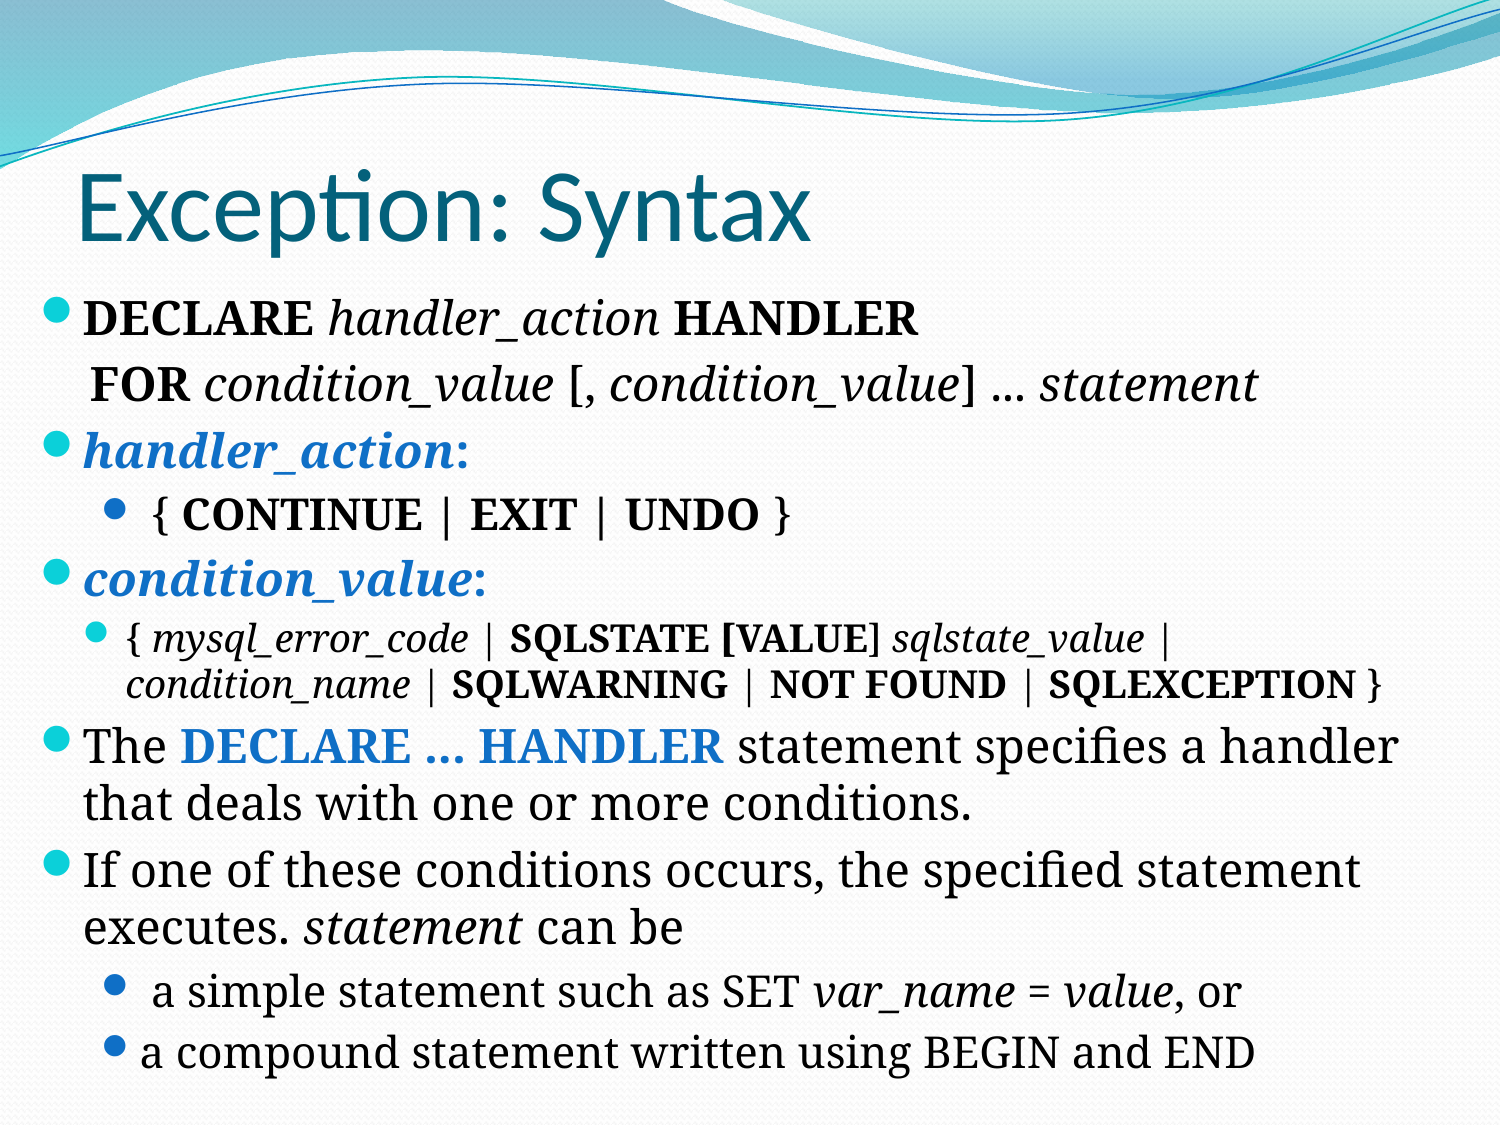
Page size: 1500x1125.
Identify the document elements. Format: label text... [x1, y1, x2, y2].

title Exception: Syntax [75, 75, 1425, 263]
list DECLARE handler_action HANDLER FOR condition_value [, condition_value] ... statement handler_action: { CONTINUE | EXIT | UNDO } condition_value: { mysql_error_code | SQLSTATE [VALUE] sqlstate_value | condition_name | SQLWARNING | NOT FOUND | SQLEXCEPTION } The DECLARE ... HANDLER statement specifies a handler that deals with one or more conditions. If one of these conditions occurs, the specified statement executes. statement can be a simple statement such as SET var_name = value, or a compound statement written using BEGIN and END [24, 279, 1463, 1088]
